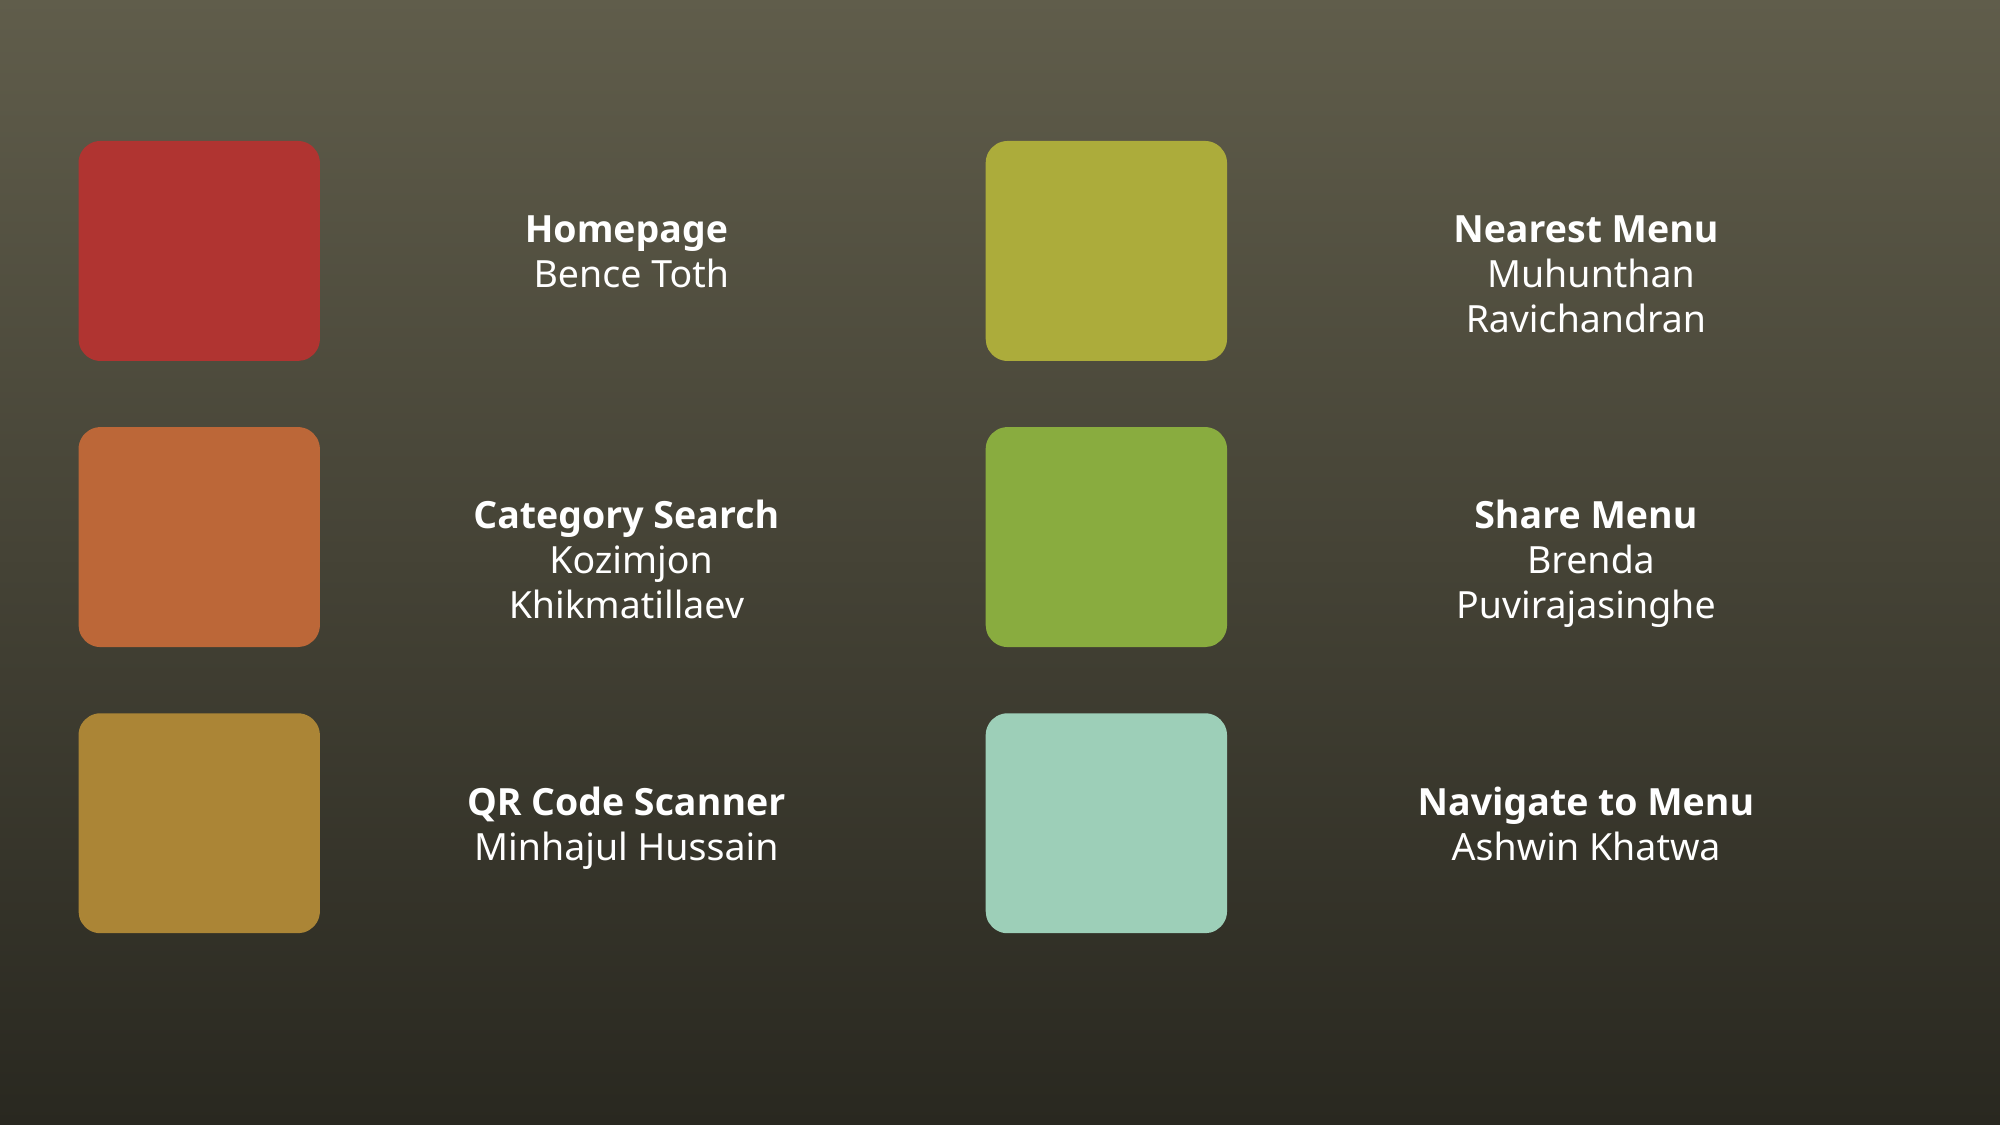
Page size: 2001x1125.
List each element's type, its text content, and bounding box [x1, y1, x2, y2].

text_box [985, 140, 1228, 361]
text_box Navigate to Menu Ashwin Khatwa [1393, 770, 1779, 875]
text_box [78, 713, 320, 934]
text_box Homepage Bence Toth [433, 197, 820, 303]
text_box Share Menu Brenda Puvirajasinghe [1393, 484, 1779, 634]
text_box [78, 427, 320, 648]
text_box Nearest Menu Muhunthan Ravichandran [1393, 197, 1779, 348]
text_box Category Search Kozimjon Khikmatillaev [433, 484, 820, 634]
text_box QR Code Scanner Minhajul Hussain [433, 770, 820, 875]
text_box [985, 427, 1228, 648]
text_box [78, 140, 320, 361]
text_box [985, 713, 1228, 934]
